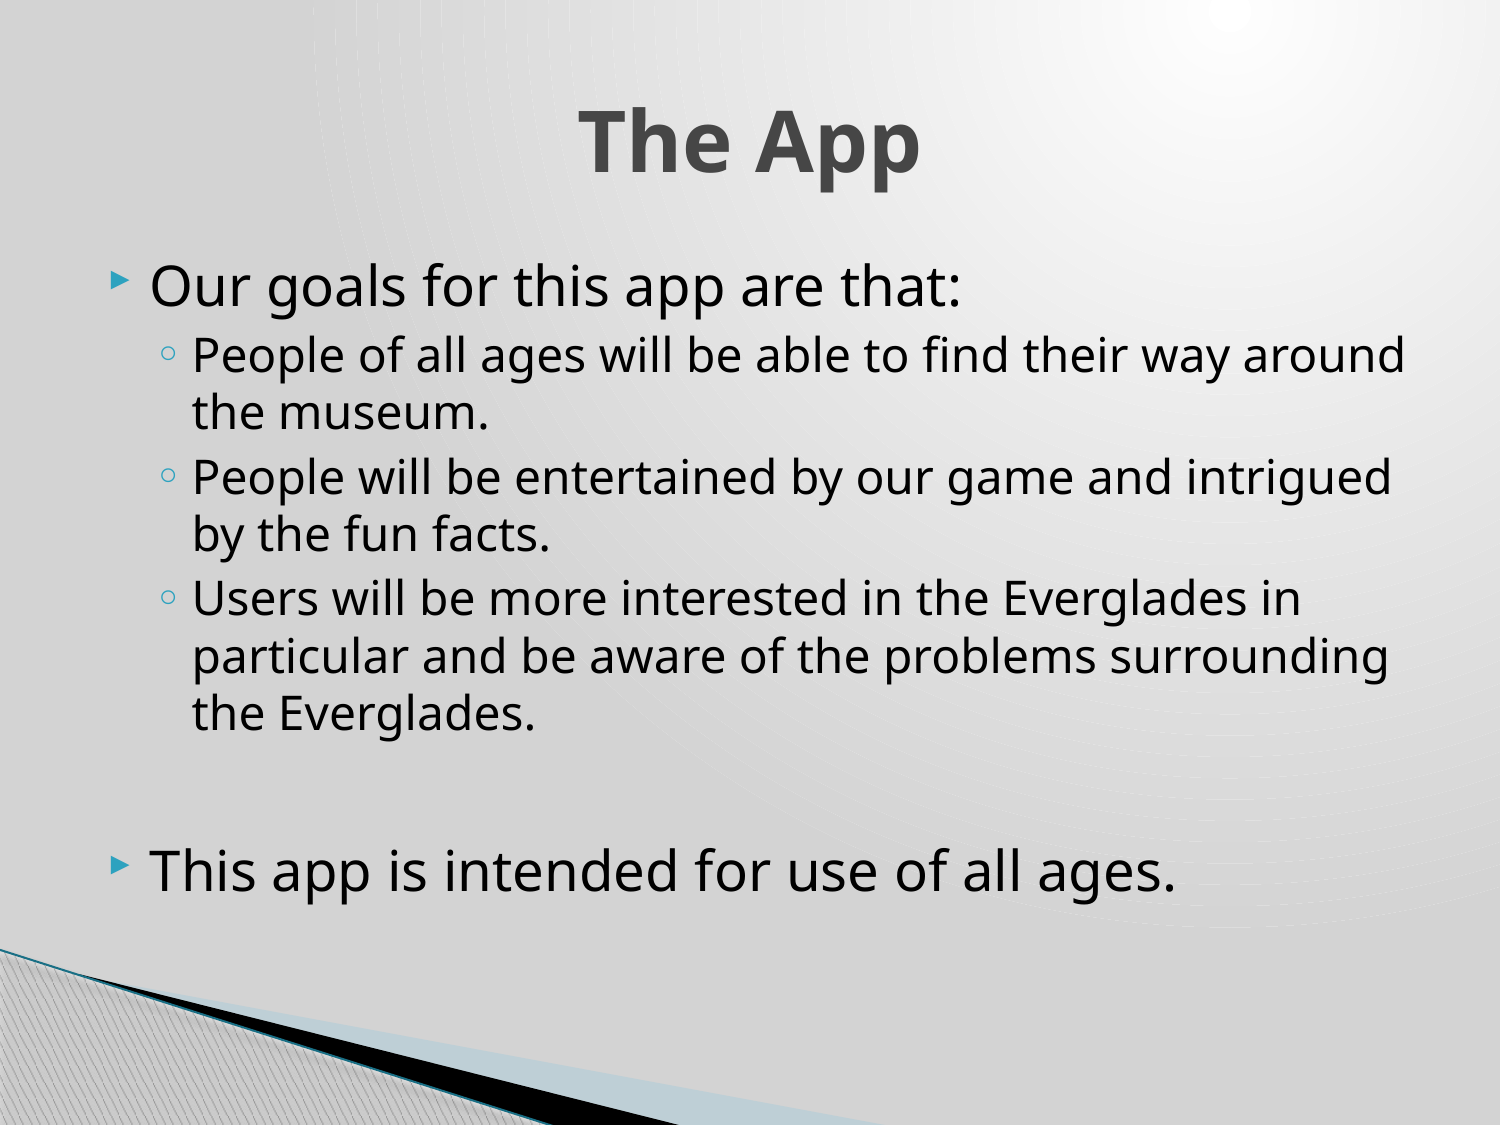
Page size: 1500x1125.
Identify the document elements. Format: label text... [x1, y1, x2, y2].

title The App [75, 45, 1425, 233]
list Our goals for this app are that: People of all ages will be able to find their way around the museum. People will be entertained by our game and intrigued by the fun facts. Users will be more interested in the Everglades in particular and be aware of the problems surrounding the Everglades. This app is intended for use of all ages. [75, 243, 1425, 986]
